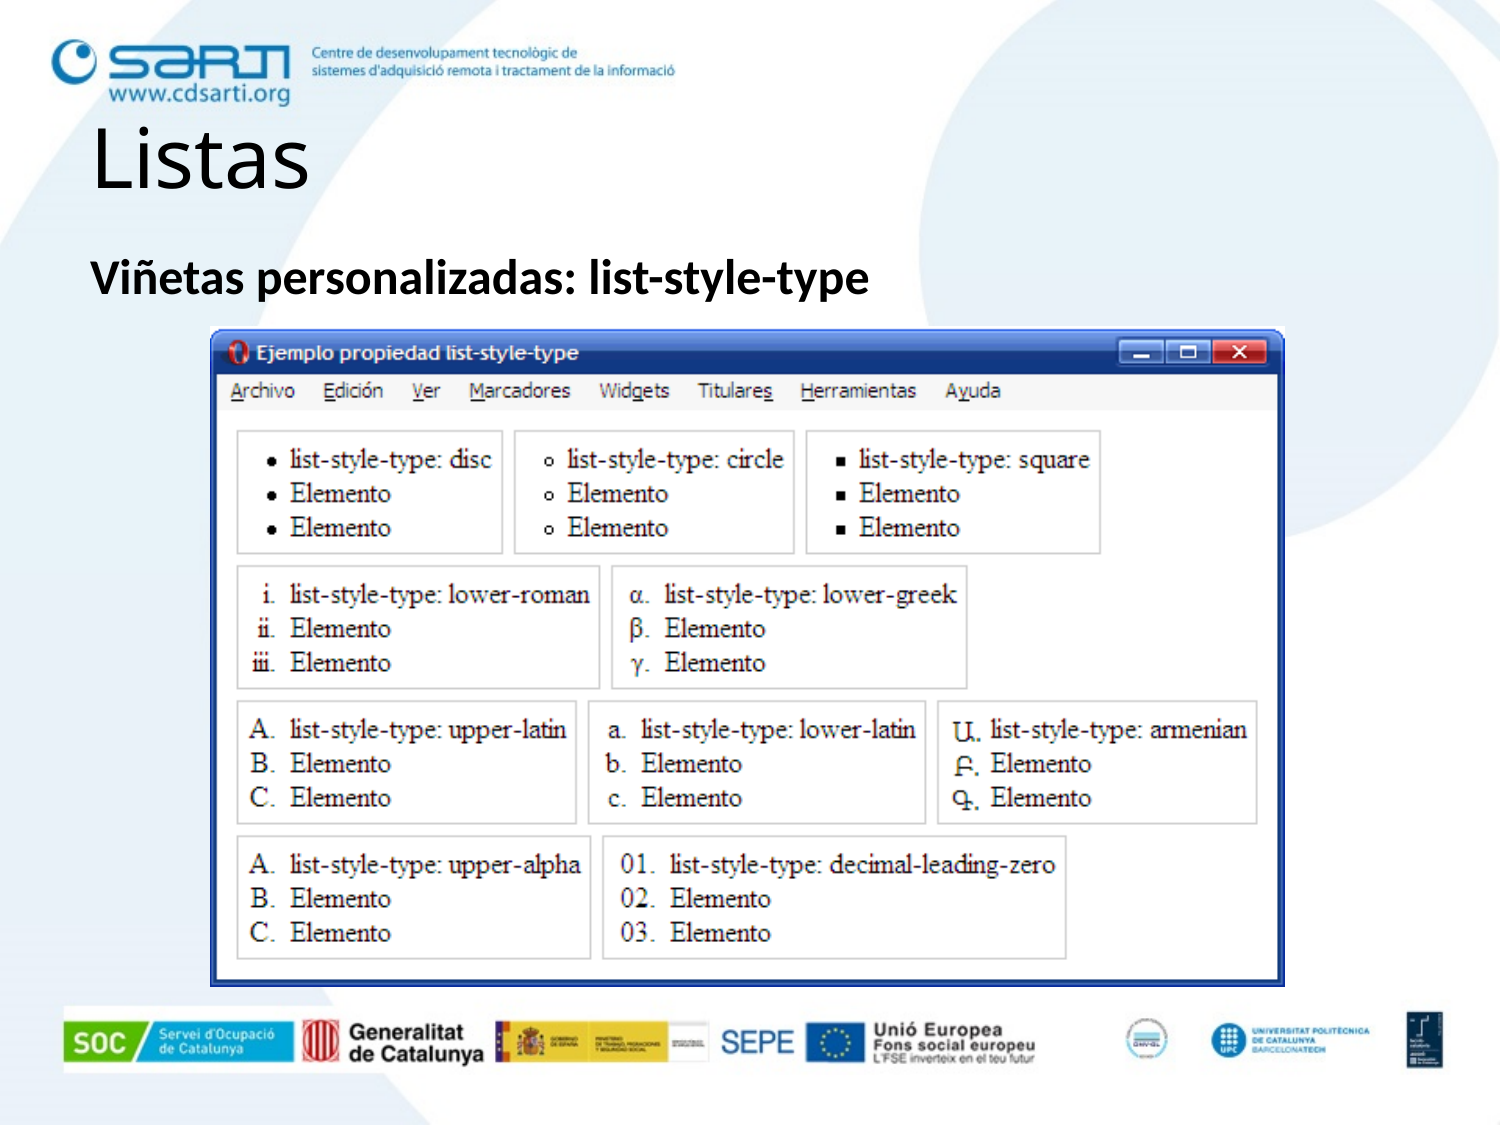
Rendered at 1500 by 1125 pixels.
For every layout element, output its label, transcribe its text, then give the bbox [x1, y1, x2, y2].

picture [0, 0, 1500, 1125]
list Viñetas personalizadas: list-style-type [75, 243, 1425, 1005]
title Listas [75, 90, 1425, 233]
